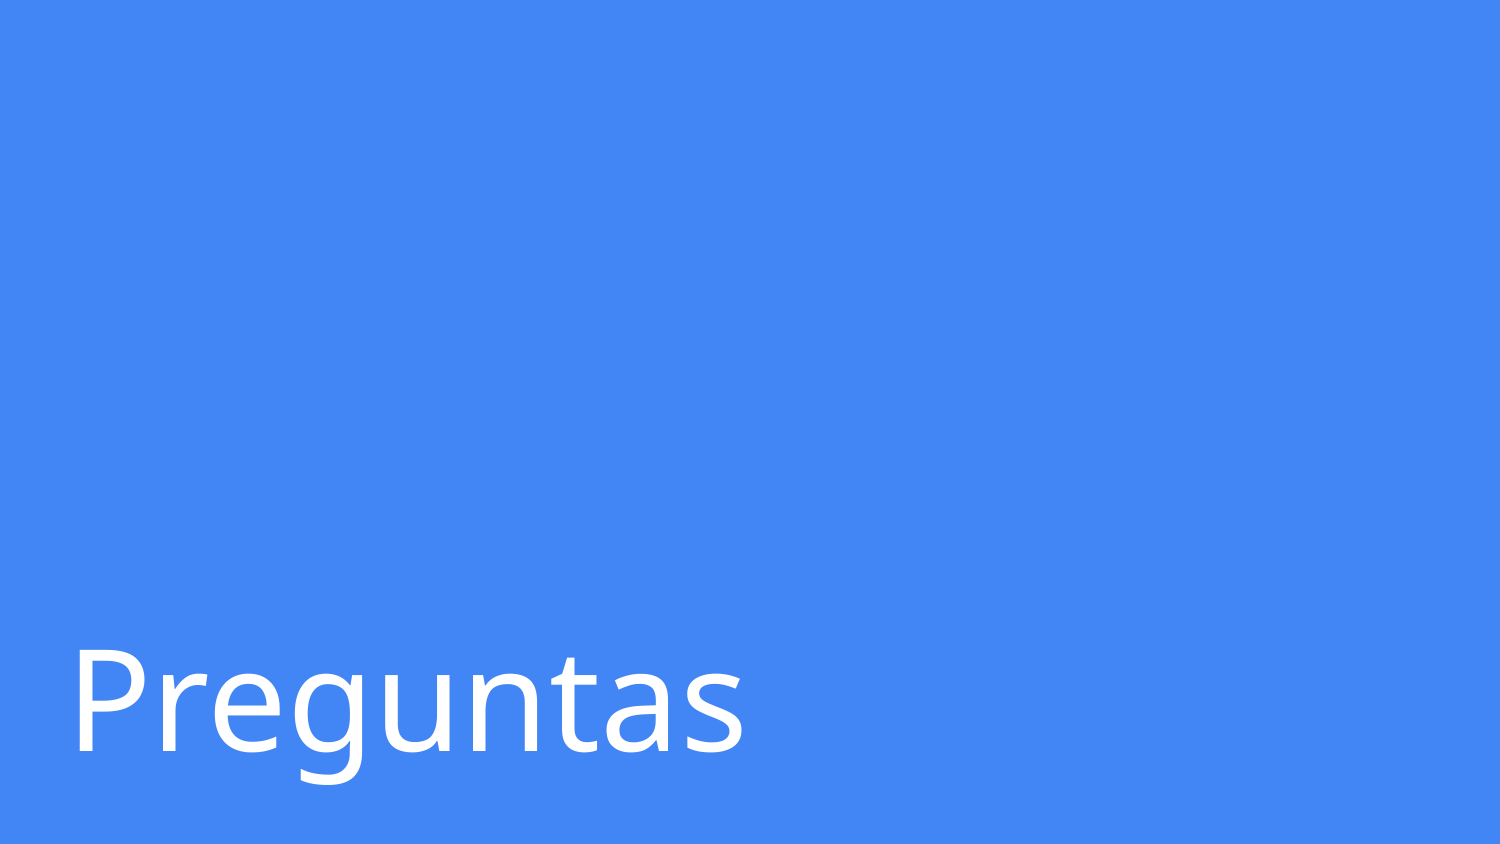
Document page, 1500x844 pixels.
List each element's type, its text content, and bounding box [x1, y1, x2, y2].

title Preguntas [51, 406, 1383, 809]
